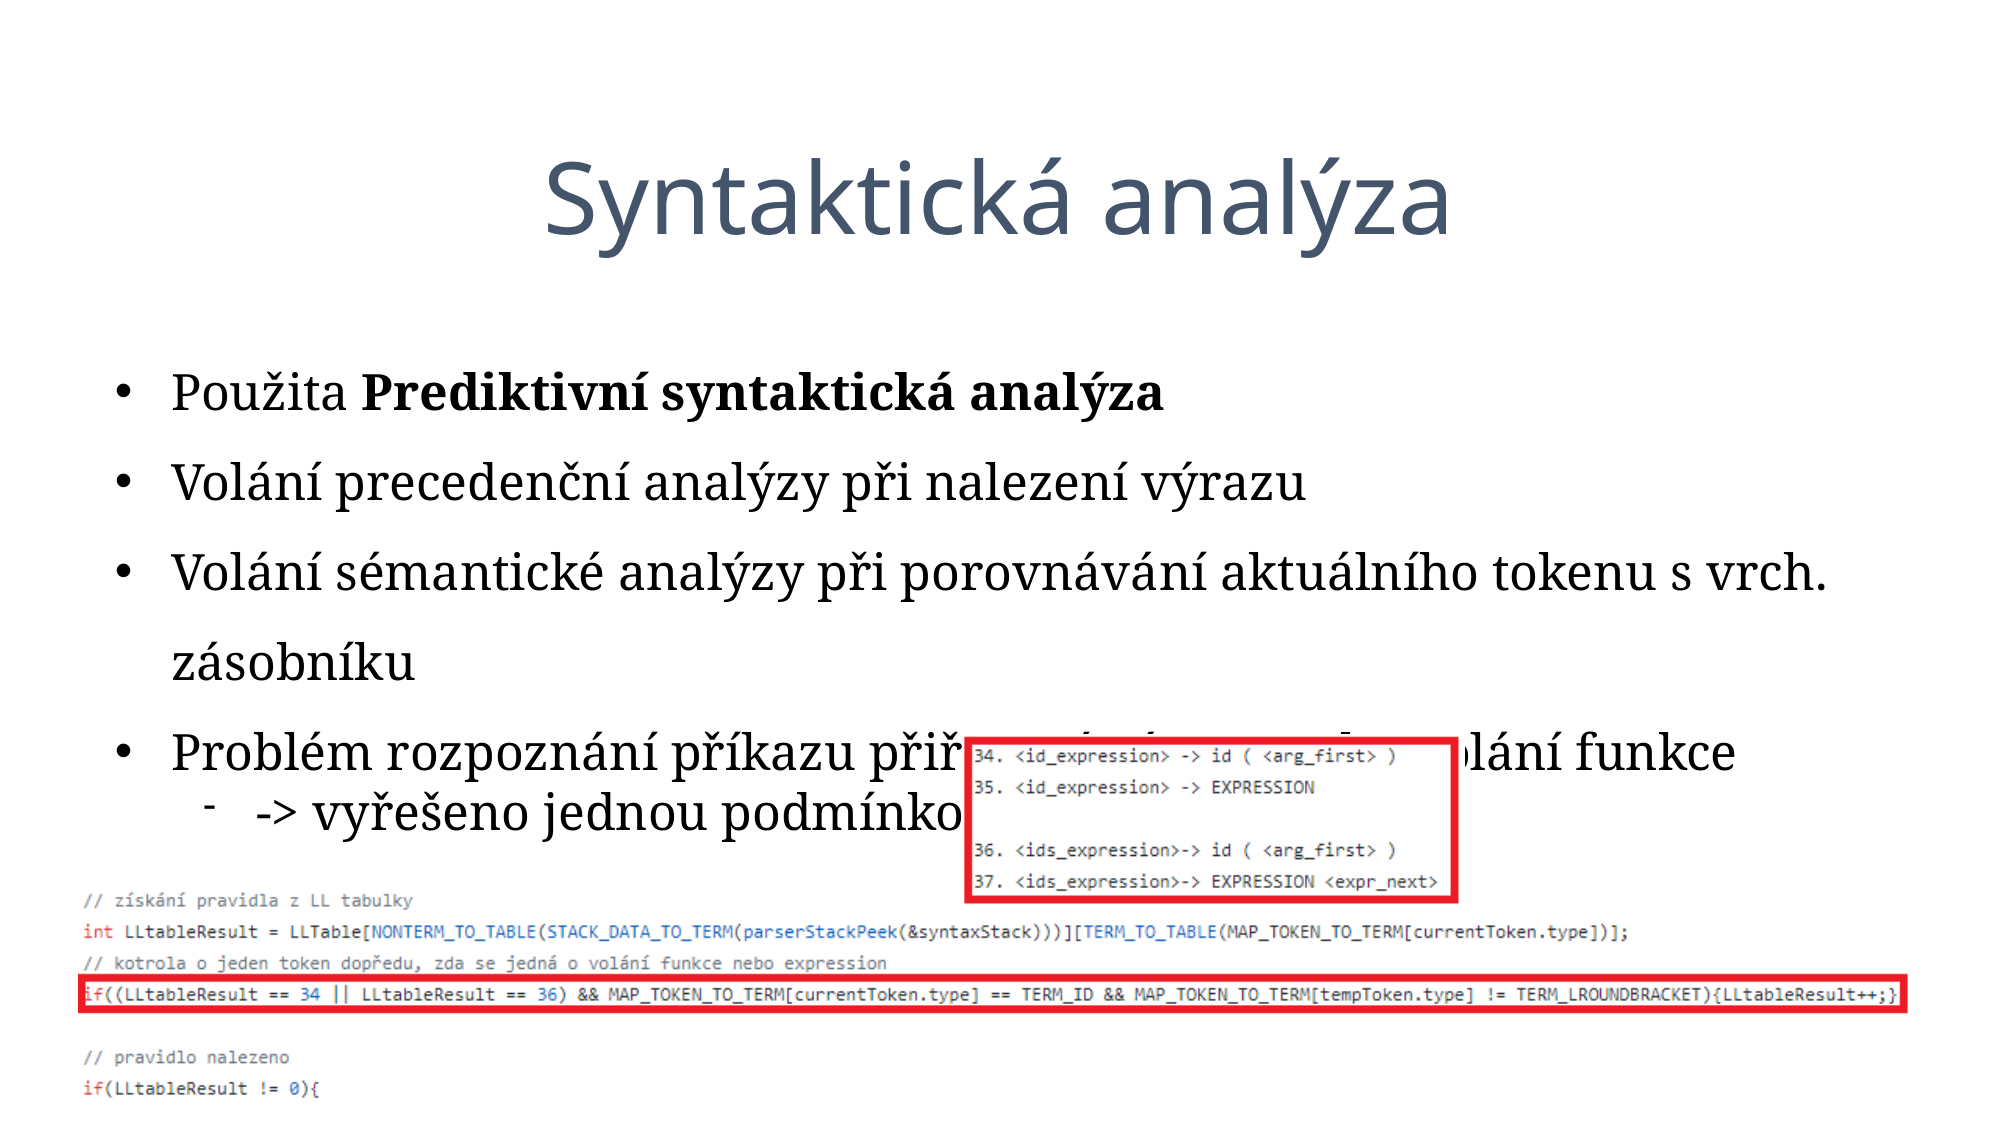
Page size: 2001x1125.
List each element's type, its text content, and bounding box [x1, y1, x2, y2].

text_box Použita Prediktivní syntaktická analýza Volání precedenční analýzy při nalezení výrazu Volání sémantické analýzy při porovnávání aktuálního tokenu s vrch. zásobníku Problém rozpoznání příkazu přiřazení výrazu nebo volání funkce -> vyřešeno jednou podmínkou [99, 262, 2000, 1005]
picture [77, 734, 1923, 1109]
text_box Syntaktická analýza [99, 0, 1900, 262]
